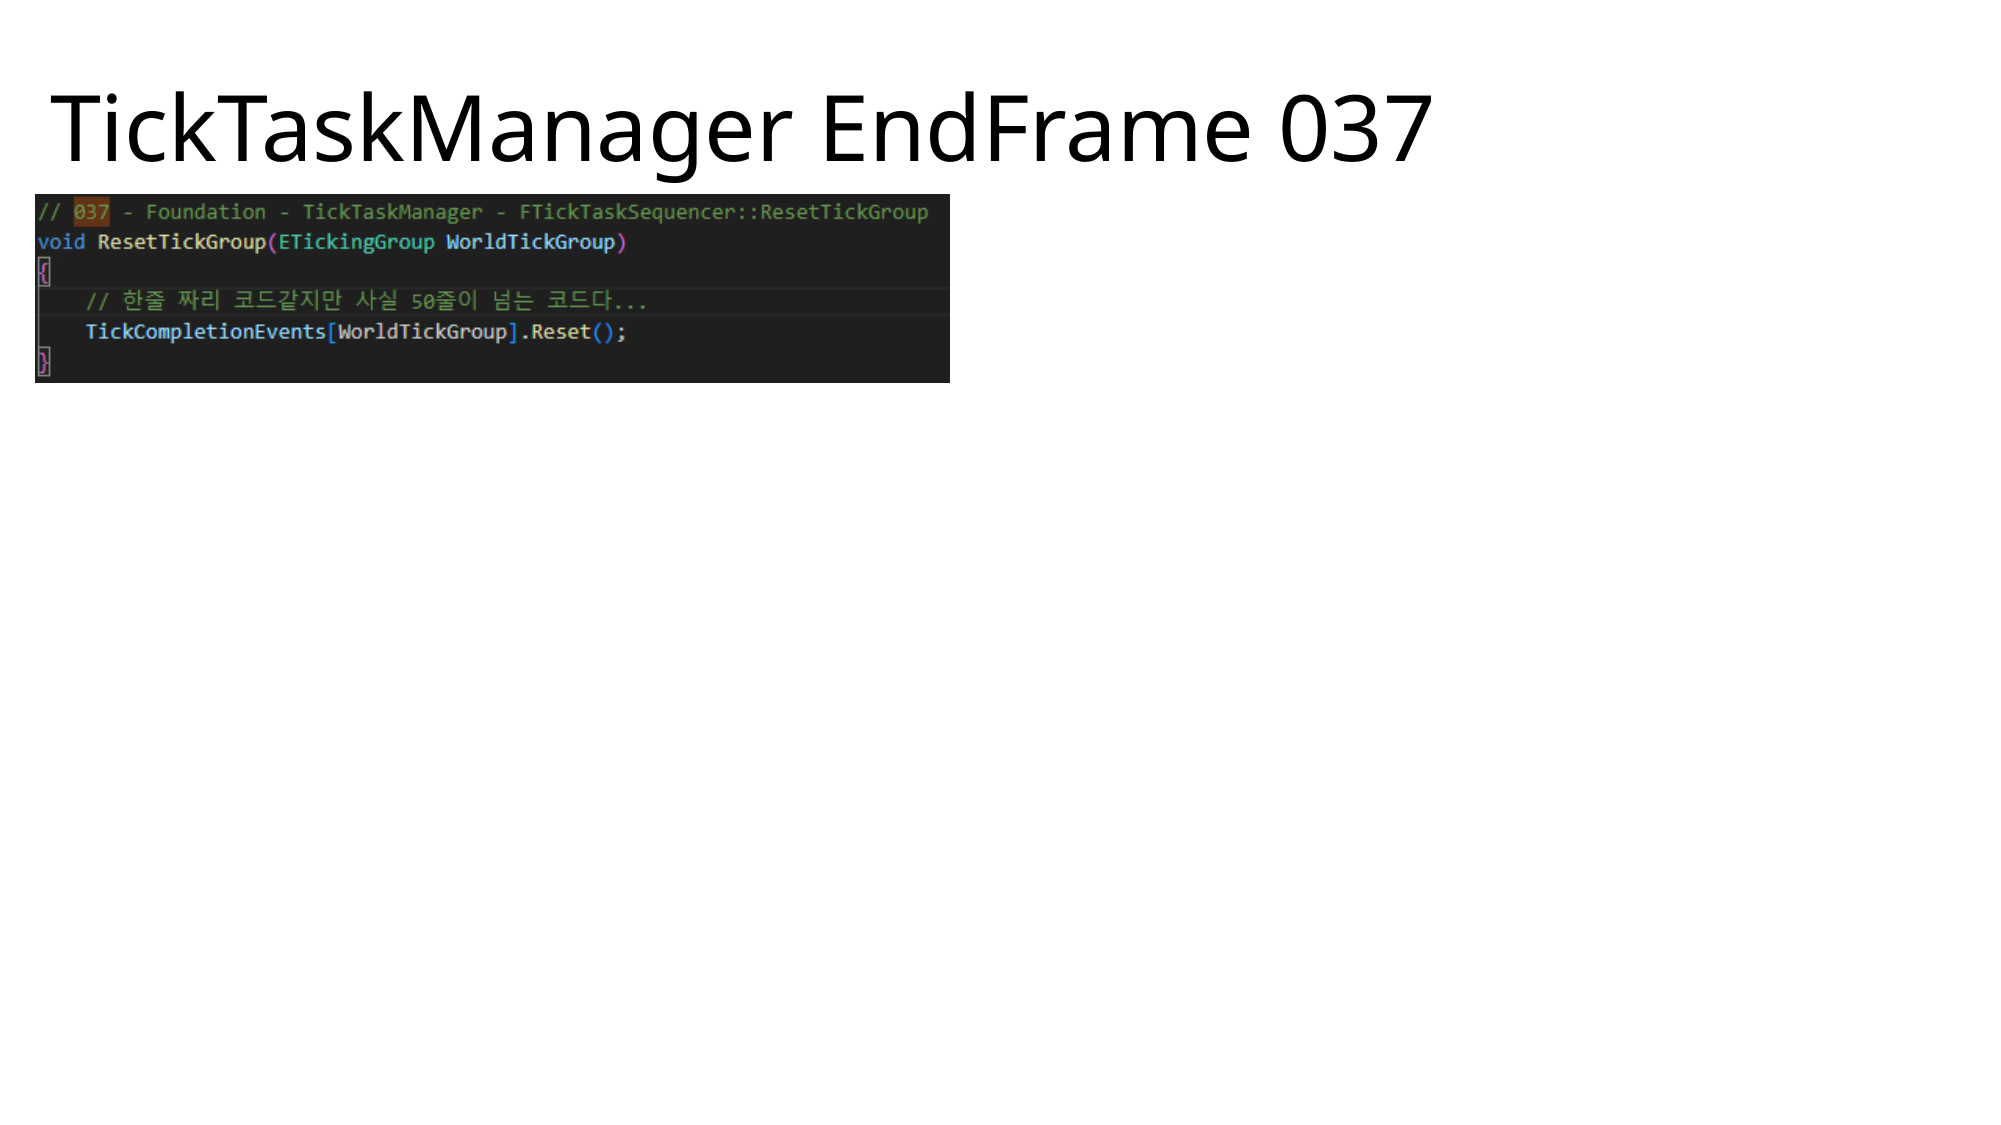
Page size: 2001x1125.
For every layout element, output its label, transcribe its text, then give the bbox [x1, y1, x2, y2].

picture [34, 194, 950, 383]
text_box TickTaskManager EndFrame 037 [34, 67, 1760, 195]
